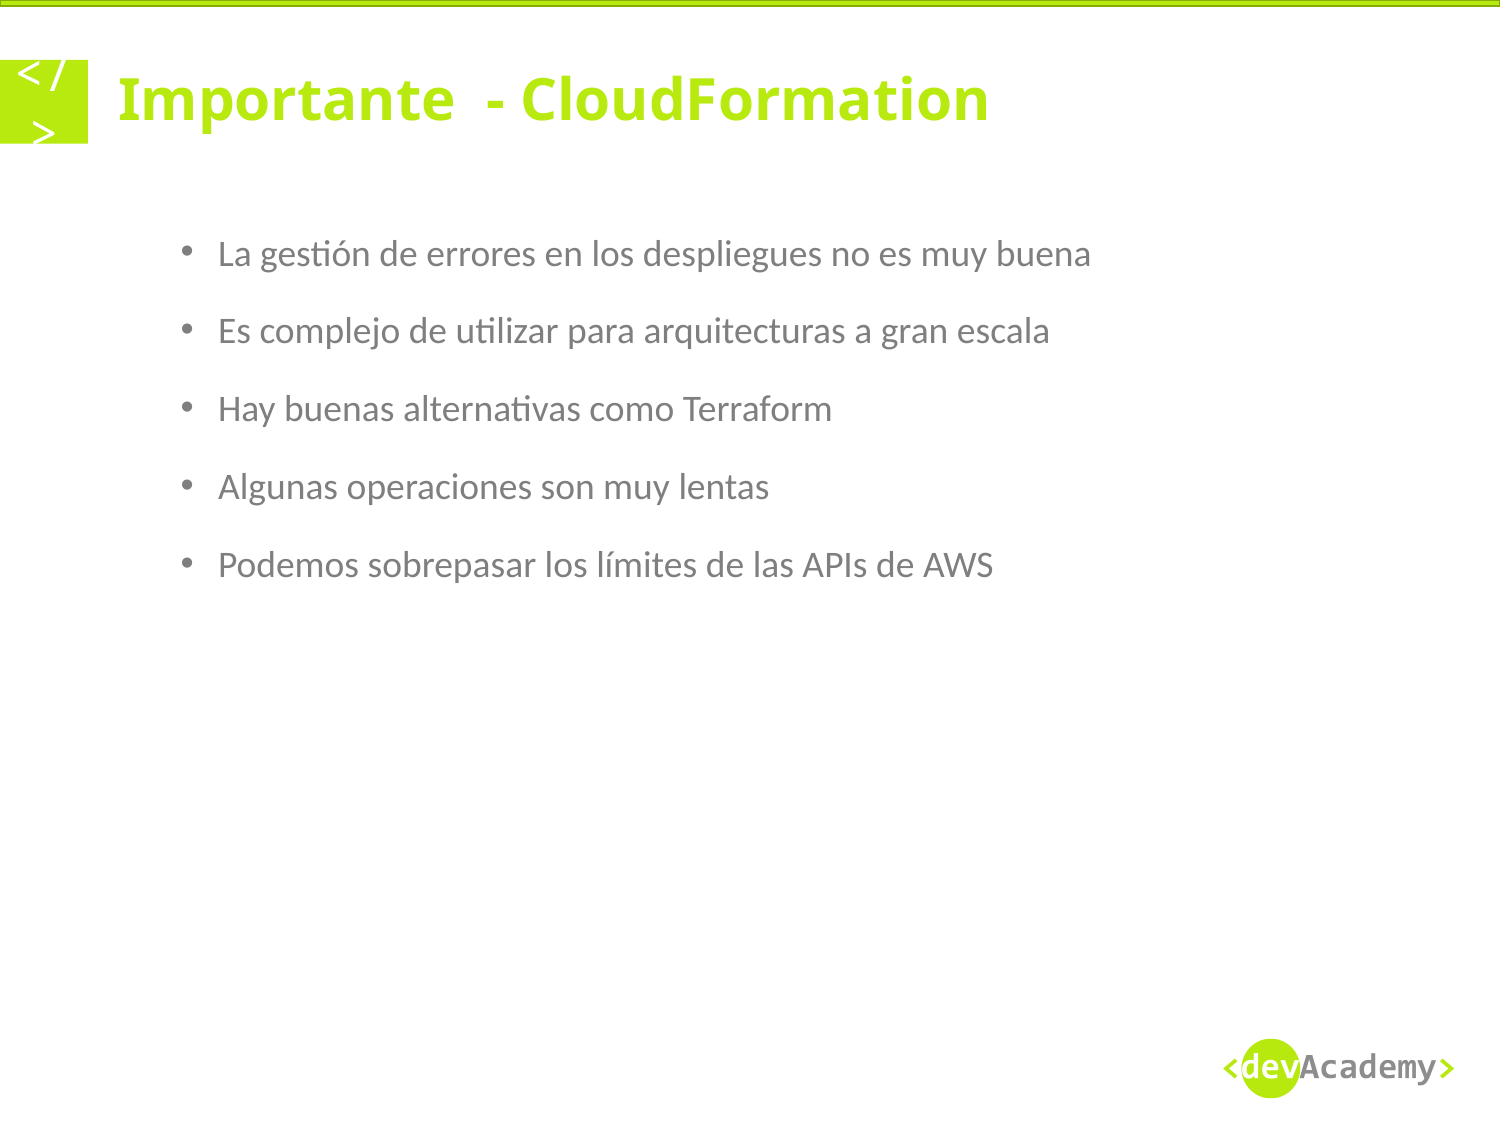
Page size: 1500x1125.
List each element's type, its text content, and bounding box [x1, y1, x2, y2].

title Importante - CloudFormation [103, 59, 1458, 144]
text_box La gestión de errores en los despliegues no es muy buena Es complejo de utilizar para arquitecturas a gran escala Hay buenas alternativas como Terraform Algunas operaciones son muy lentas Podemos sobrepasar los límites de las APIs de AWS [90, 198, 1400, 1044]
picture [1218, 1036, 1458, 1102]
